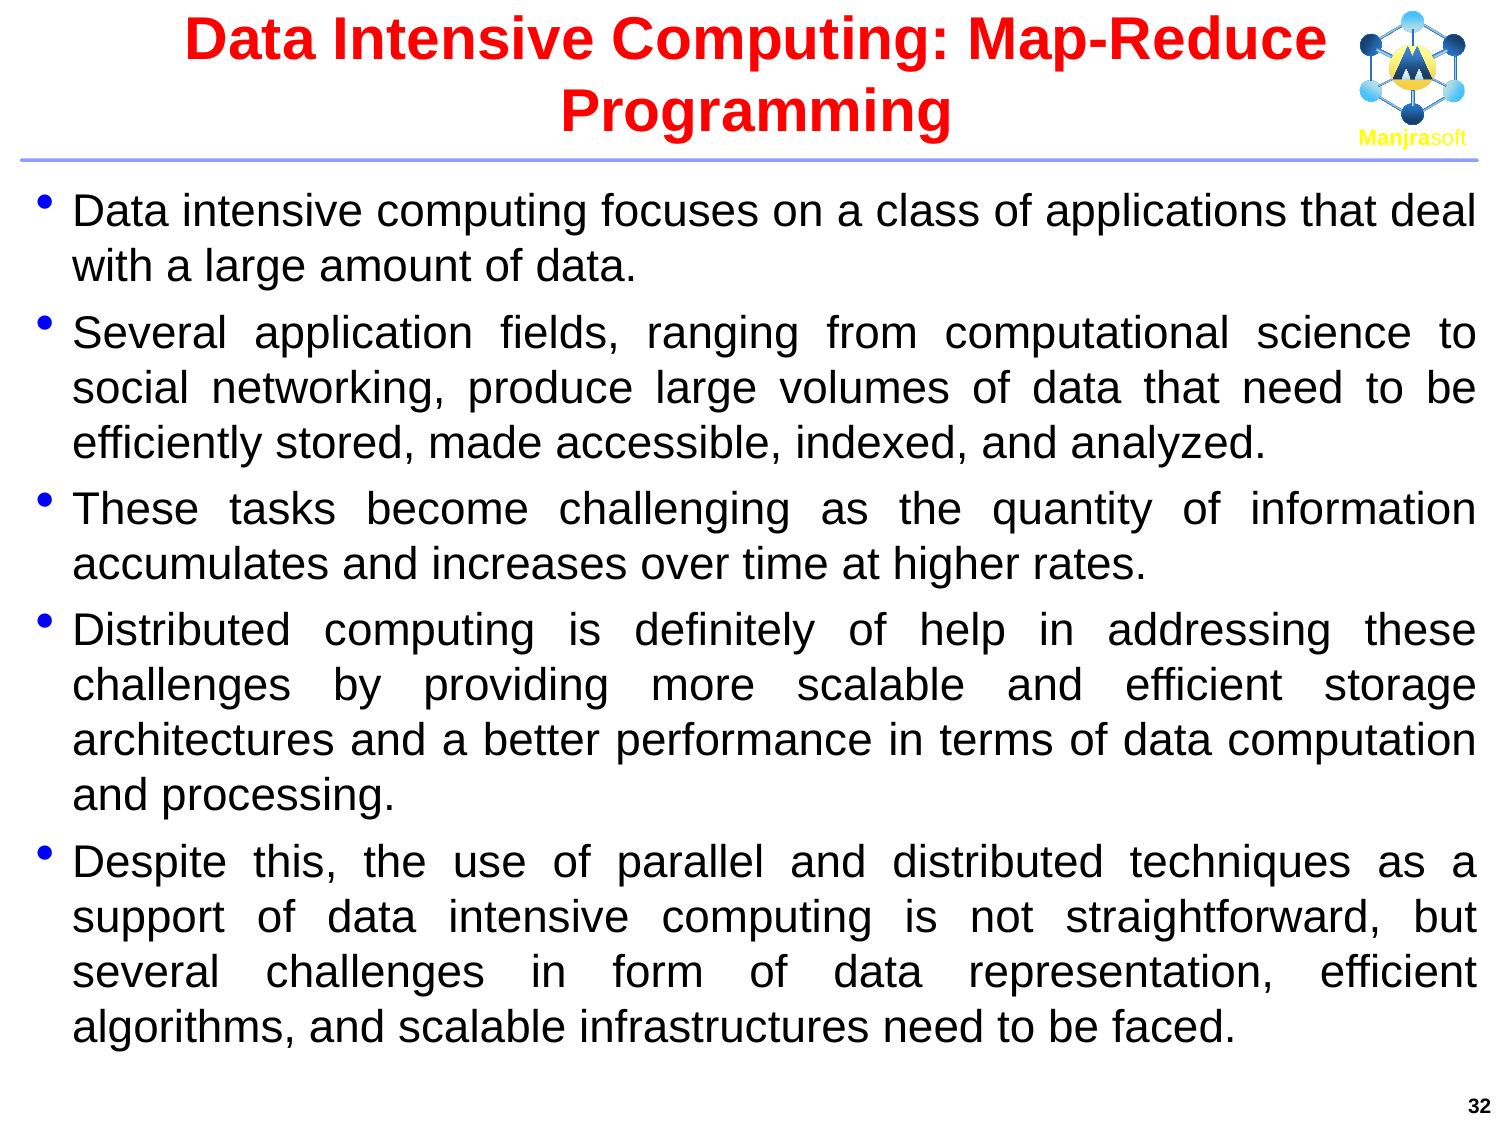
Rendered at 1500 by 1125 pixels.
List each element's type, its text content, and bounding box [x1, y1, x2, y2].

list Data intensive computing focuses on a class of applications that deal with a large amount of data. Several application fields, ranging from computational science to social networking, produce large volumes of data that need to be efficiently stored, made accessible, indexed, and analyzed. These tasks become challenging as the quantity of information accumulates and increases over time at higher rates. Distributed computing is definitely of help in addressing these challenges by providing more scalable and efficient storage architectures and a better performance in terms of data computation and processing. Despite this, the use of parallel and distributed techniques as a support of data intensive computing is not straightforward, but several challenges in form of data representation, efficient algorithms, and scalable infrastructures need to be faced. [26, 176, 1479, 1092]
slide_number 32 [1364, 1093, 1500, 1120]
title Data Intensive Computing: Map-Reduce Programming [26, 0, 1479, 145]
